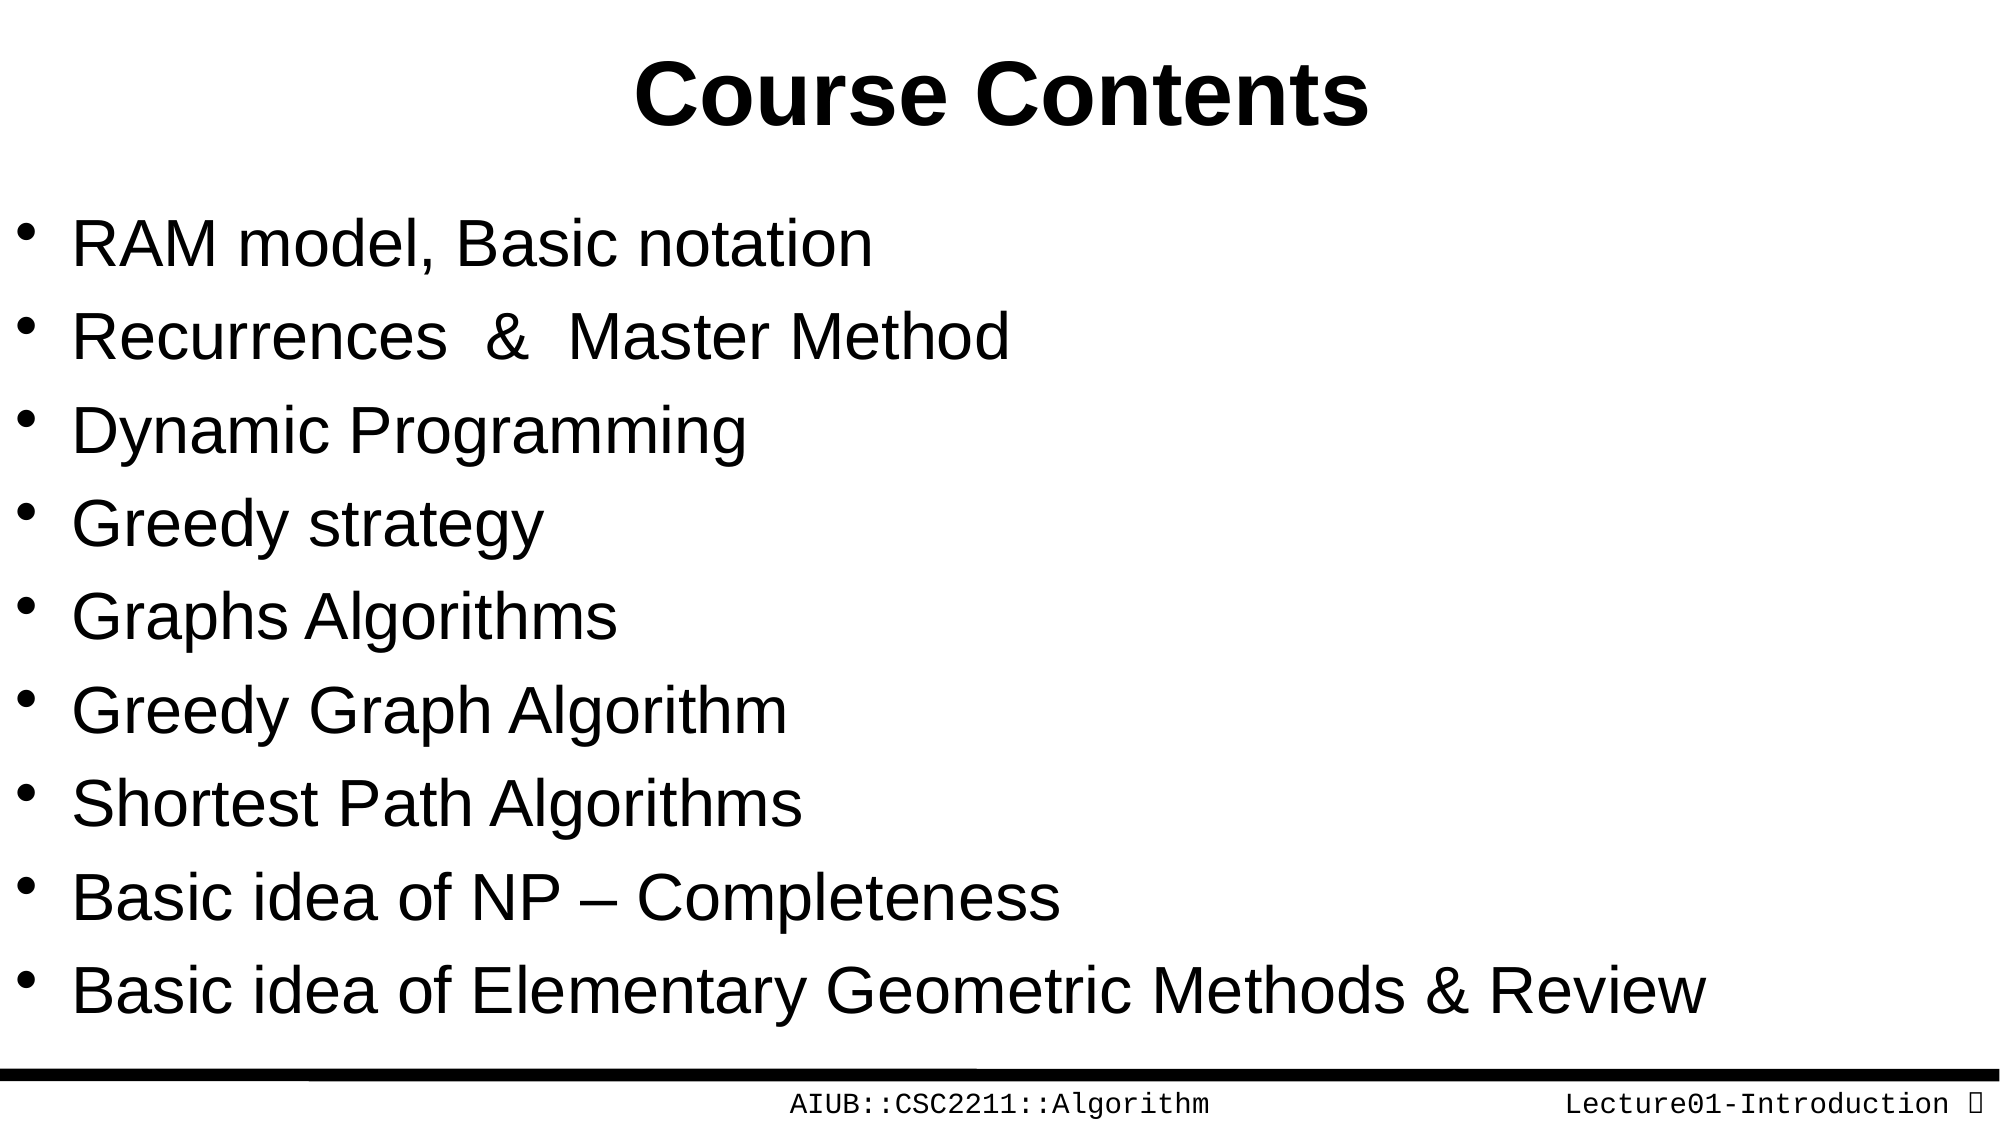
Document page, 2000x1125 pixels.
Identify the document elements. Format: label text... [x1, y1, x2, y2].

title Course Contents [5, 2, 2000, 176]
slide_number Lecture01-Introduction  11 [1532, 1077, 2000, 1125]
footer AIUB::CSC2211::Algorithm [682, 1077, 1317, 1125]
list RAM model, Basic notation Recurrences & Master Method Dynamic Programming Greedy strategy Graphs Algorithms Greedy Graph Algorithm Shortest Path Algorithms Basic idea of NP – Completeness Basic idea of Elementary Geometric Methods & Review [0, 191, 2000, 1068]
